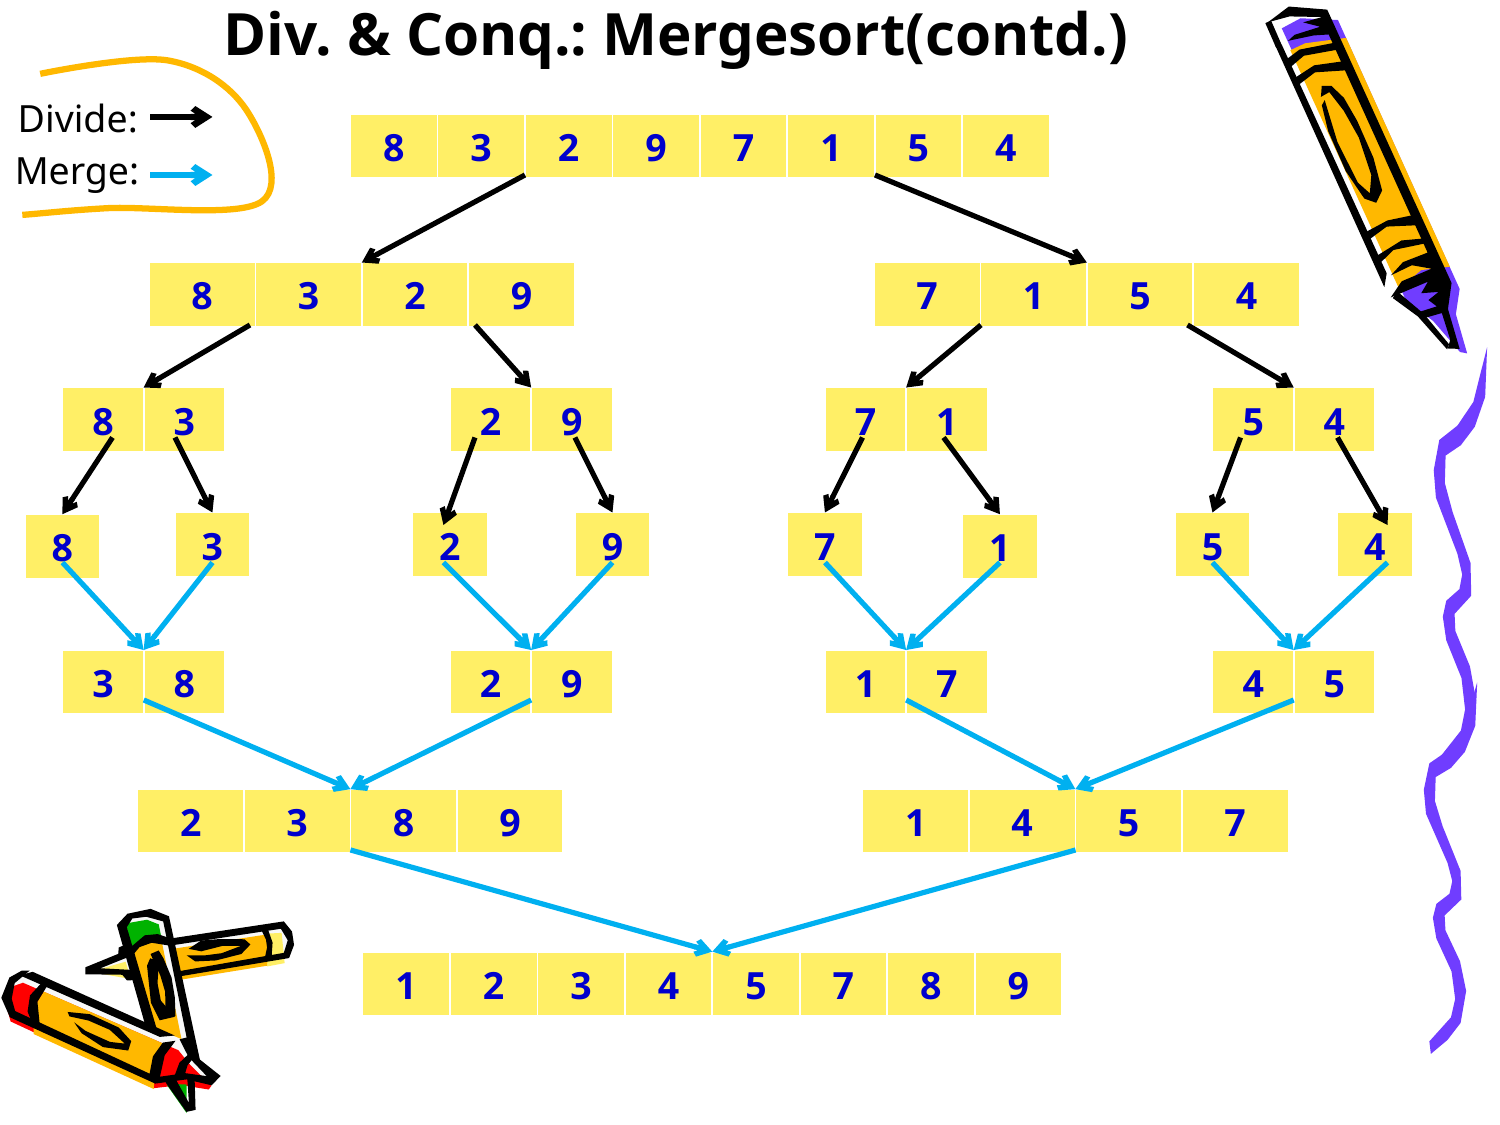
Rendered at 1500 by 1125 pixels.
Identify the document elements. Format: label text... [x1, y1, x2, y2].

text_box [350, 849, 711, 952]
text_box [174, 437, 213, 513]
table_header 7 [826, 388, 905, 451]
table_header 8 [351, 115, 437, 177]
text_box Divide: [3, 87, 38, 139]
table_header 2 [526, 115, 612, 177]
table_header 3 [176, 513, 249, 576]
table_header 7 [1183, 799, 1288, 852]
table_header 7 [907, 659, 987, 698]
table_header 8 [26, 515, 99, 578]
table_header 8 [63, 388, 143, 451]
table_header 9 [976, 961, 1061, 1015]
table_header 5 [1088, 263, 1192, 326]
table_header 5 [1295, 659, 1374, 713]
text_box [350, 699, 532, 790]
table_header 5 [1076, 799, 1181, 852]
table_header 7 [701, 115, 786, 177]
table_header 8 [145, 651, 224, 698]
table_header 8 [351, 799, 456, 848]
table_header 1 [788, 115, 874, 177]
table_header 1 [363, 961, 449, 1015]
table_header 4 [1295, 388, 1374, 451]
table_header 3 [63, 659, 143, 713]
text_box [1293, 562, 1388, 651]
table_header 1 [826, 659, 905, 713]
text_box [1337, 437, 1388, 526]
table_header 2 [363, 271, 467, 326]
table_header 7 [788, 513, 862, 576]
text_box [143, 562, 213, 651]
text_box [824, 562, 903, 651]
table_header 4 [970, 799, 1075, 848]
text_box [905, 699, 1074, 790]
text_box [1212, 562, 1291, 651]
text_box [574, 437, 613, 513]
table_header 4 [1213, 659, 1293, 698]
table_header 7 [801, 961, 886, 1015]
table_header 5 [876, 115, 961, 173]
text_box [443, 437, 476, 526]
table_header 9 [532, 658, 612, 713]
table_header 7 [875, 271, 980, 326]
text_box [1212, 437, 1241, 513]
table_header 3 [145, 396, 224, 451]
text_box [905, 562, 1001, 651]
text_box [905, 324, 982, 388]
text_box Div. & Conq.: Mergesort(contd.) [112, 12, 1240, 75]
table_header 9 [613, 115, 699, 177]
table_header 2 [451, 961, 537, 1015]
table_header 3 [256, 263, 361, 326]
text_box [1075, 699, 1294, 790]
table_header 3 [538, 961, 624, 1015]
table_header 2 [138, 792, 243, 852]
table_header 1 [981, 271, 1086, 326]
table_header 3 [245, 799, 350, 852]
table_header 5 [1213, 396, 1293, 451]
table_header 9 [563, 409, 581, 435]
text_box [62, 437, 113, 515]
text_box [474, 324, 532, 388]
table_header 8 [888, 961, 974, 1015]
table_header 9 [469, 263, 574, 326]
table_header 2 [451, 388, 530, 451]
table_header 5 [713, 961, 799, 1015]
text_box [62, 562, 141, 651]
table_header 9 [458, 790, 562, 848]
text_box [530, 562, 613, 651]
table_header 8 [150, 263, 255, 326]
text_box [22, 59, 272, 215]
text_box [143, 324, 251, 388]
table_header 1 [863, 790, 968, 848]
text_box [443, 562, 528, 651]
table_header 1 [963, 515, 1037, 578]
table_header 3 [438, 115, 524, 173]
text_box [712, 849, 1076, 952]
table_header 9 [576, 513, 649, 576]
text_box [1187, 324, 1294, 388]
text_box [943, 437, 1001, 515]
table_header 2 [451, 660, 530, 698]
table_header 5 [1176, 513, 1249, 576]
table_header 4 [626, 961, 711, 1015]
text_box Merge: [0, 139, 31, 200]
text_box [361, 174, 526, 263]
table_header 2 [413, 513, 487, 576]
table_header 4 [1194, 263, 1299, 326]
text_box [824, 437, 863, 513]
table_header 4 [1338, 513, 1412, 576]
table_header 1 [907, 388, 987, 451]
table_header 4 [963, 115, 1049, 173]
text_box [143, 699, 349, 790]
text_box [874, 174, 1088, 263]
